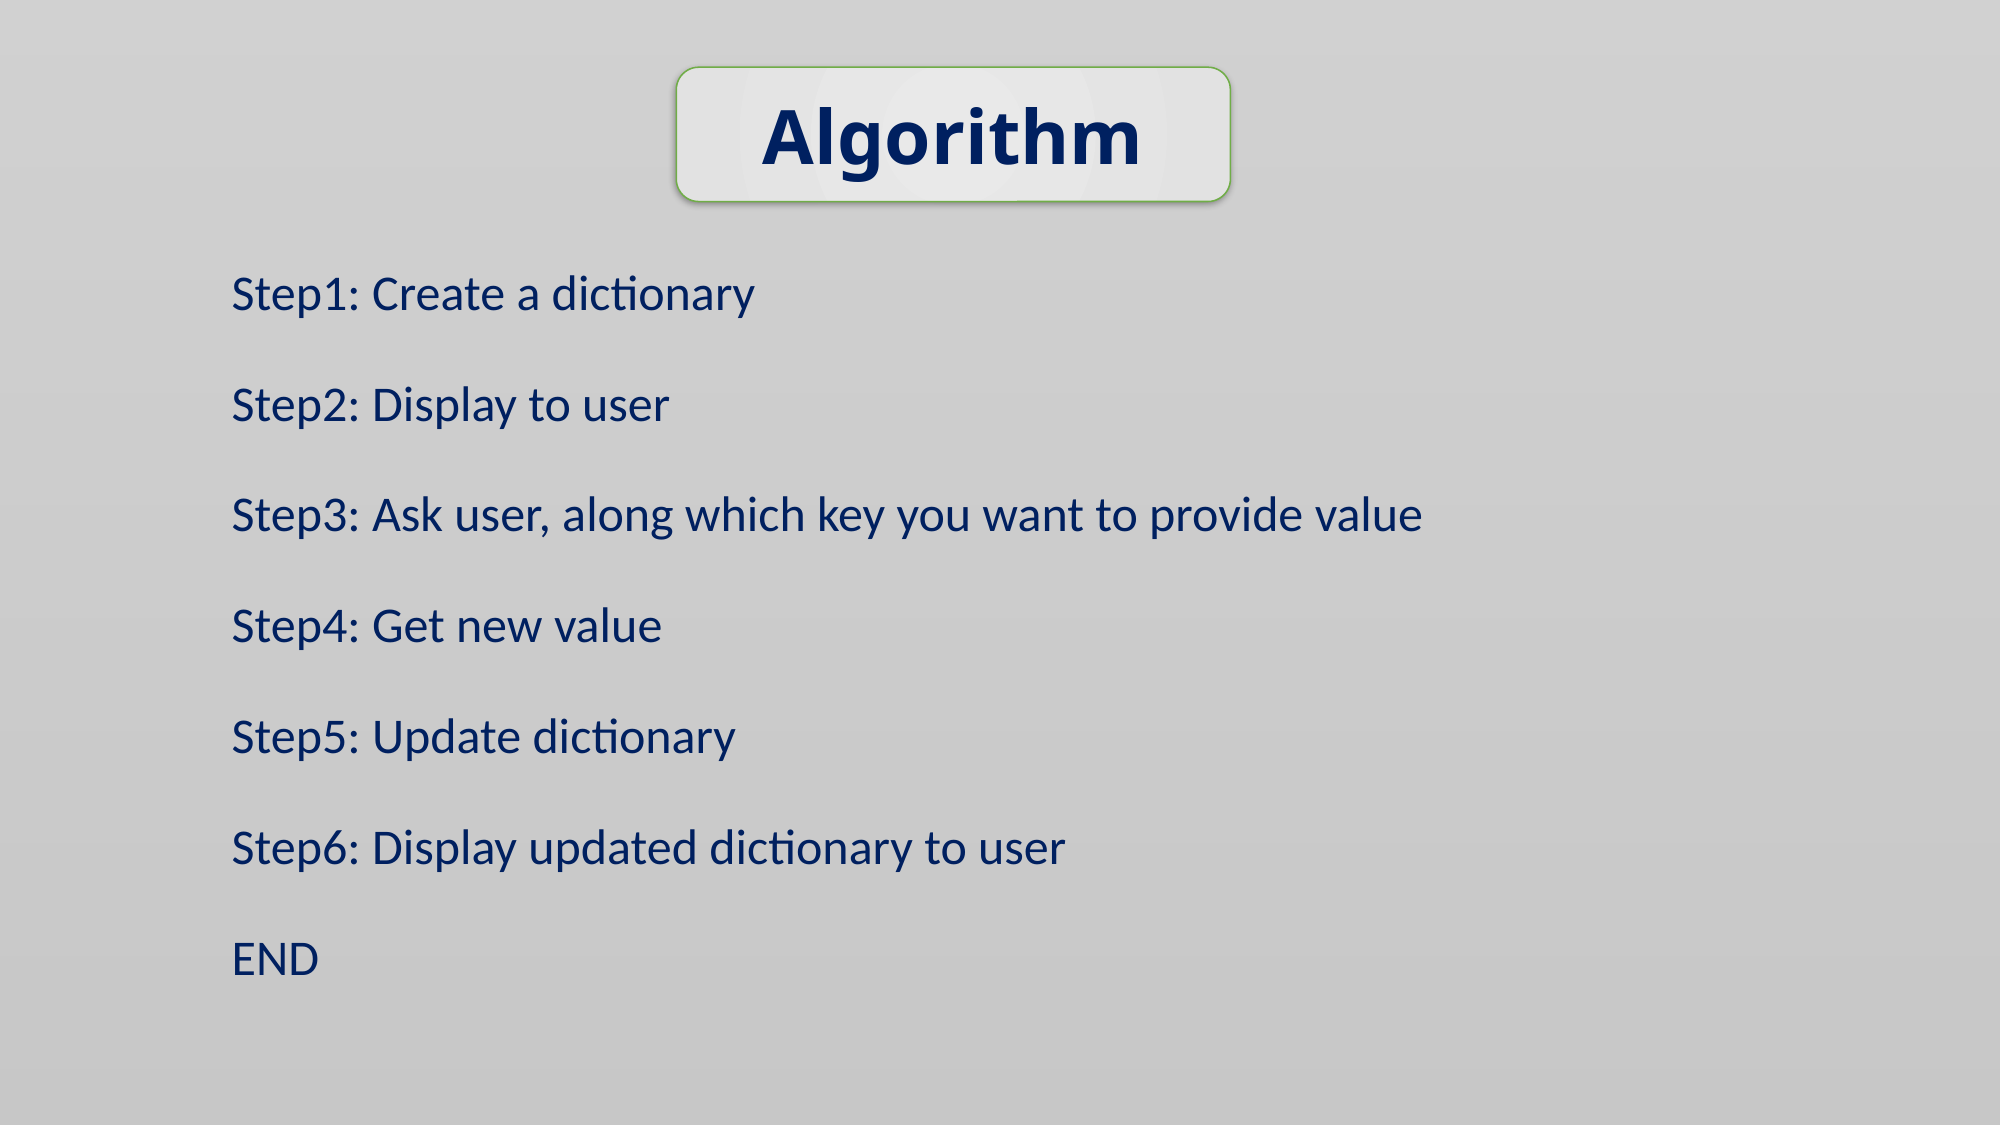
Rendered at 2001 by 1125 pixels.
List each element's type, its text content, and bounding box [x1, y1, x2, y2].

text_box Algorithm [675, 66, 1232, 203]
subtitle Step1: Create a dictionary Step2: Display to user Step3: Ask user, along which key you want to provide value Step4: Get new value Step5: Update dictionary Step6: Display updated dictionary to user END [231, 230, 1732, 1003]
